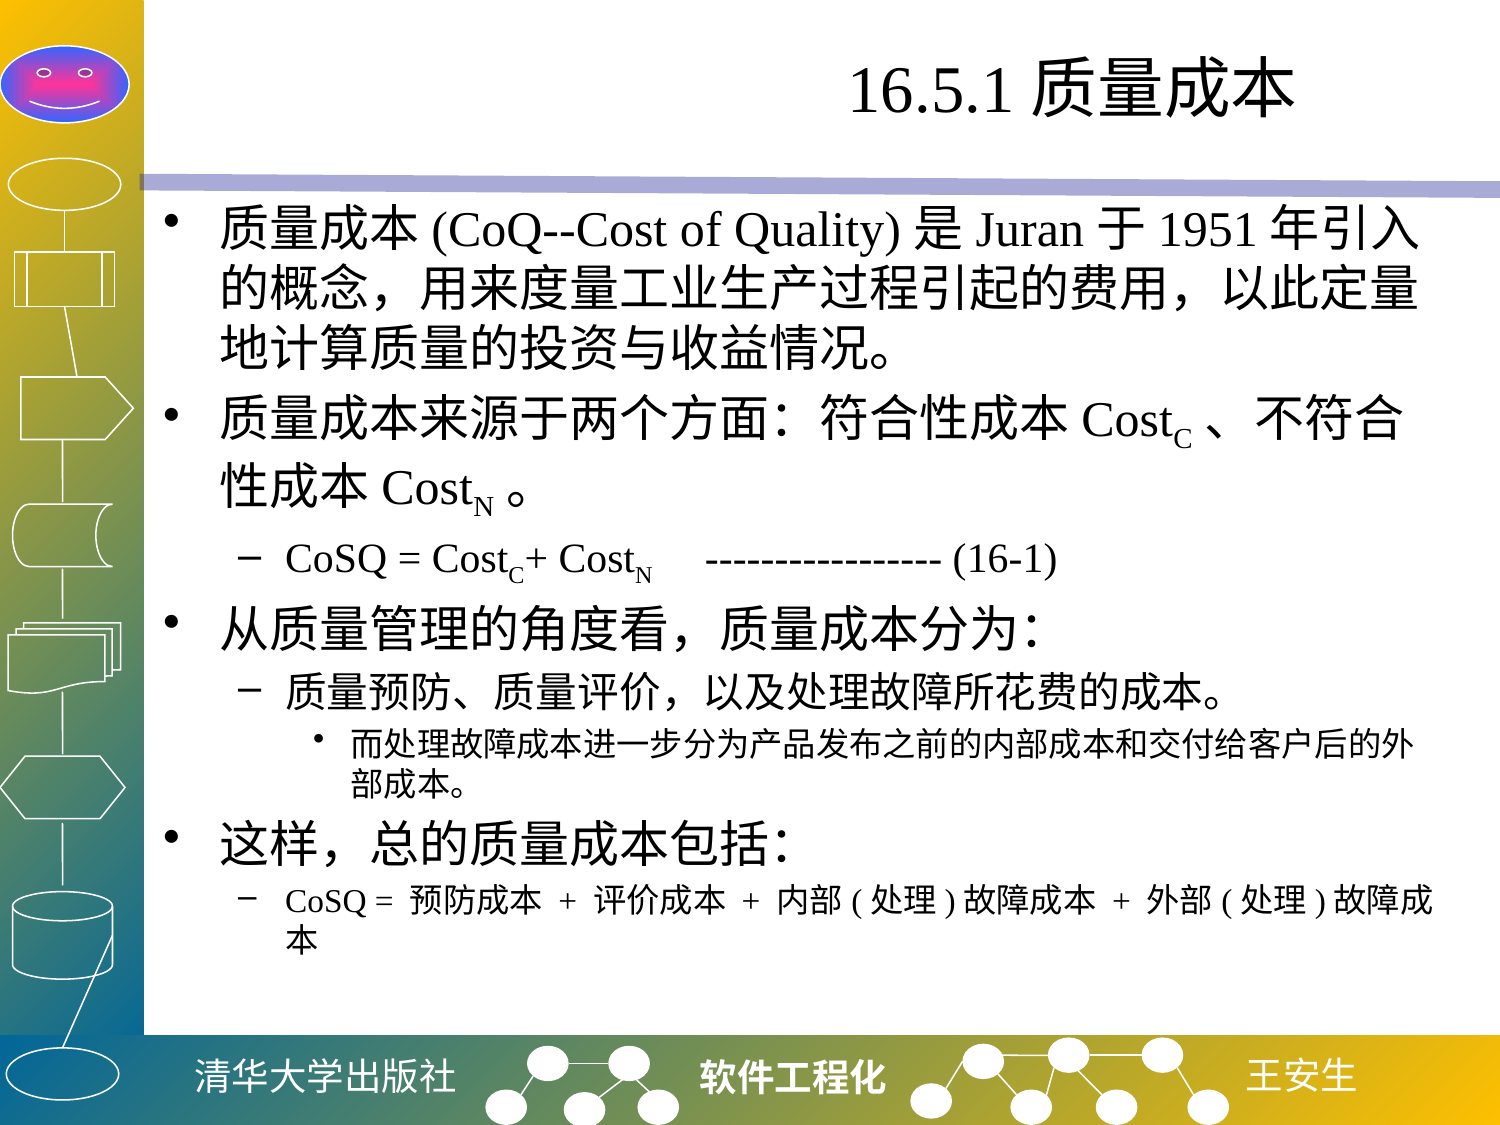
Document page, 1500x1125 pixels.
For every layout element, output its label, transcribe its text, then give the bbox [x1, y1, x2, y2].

list 质量成本(CoQ--Cost of Quality)是Juran于1951年引入的概念，用来度量工业生产过程引起的费用，以此定量地计算质量的投资与收益情况。 质量成本来源于两个方面：符合性成本CostC、不符合性成本CostN。 CoSQ = CostC+ CostN ----------------- (16-1) 从质量管理的角度看，质量成本分为： 质量预防、质量评价，以及处理故障所花费的成本。 而处理故障成本进一步分为产品发布之前的内部成本和交付给客户后的外部成本。 这样，总的质量成本包括： CoSQ = 预防成本 + 评价成本 + 内部(处理)故障成本 + 外部(处理)故障成本 [147, 188, 1461, 979]
title 16.5.1质量成本 [187, 24, 1463, 147]
